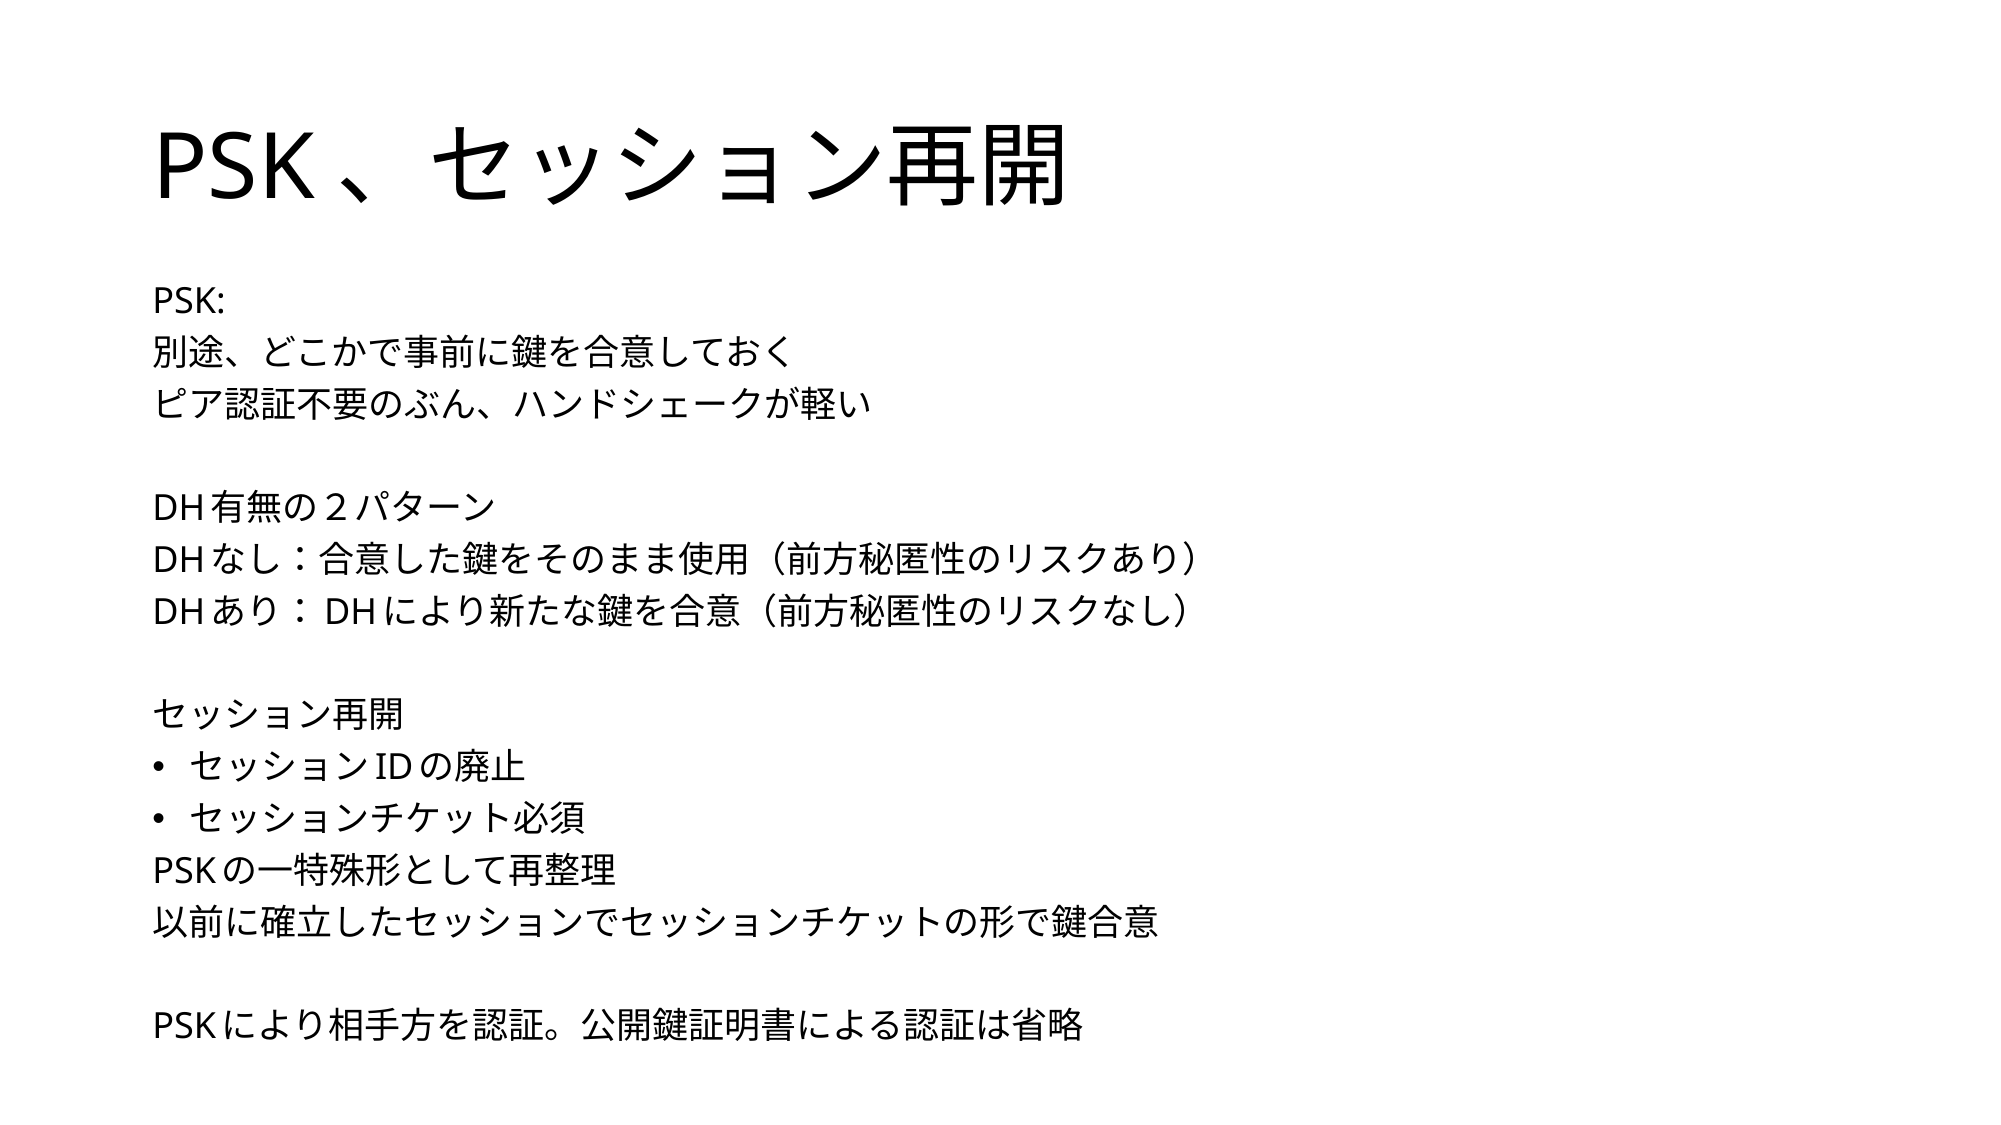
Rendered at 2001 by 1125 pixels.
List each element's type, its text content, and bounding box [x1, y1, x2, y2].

title PSK、セッション再開 [137, 59, 1863, 274]
list PSK: 別途、どこかで事前に鍵を合意しておく ピア認証不要のぶん、ハンドシェークが軽い DH有無の２パターン DHなし：合意した鍵をそのまま使用（前方秘匿性のリスクあり） DHあり：DHにより新たな鍵を合意（前方秘匿性のリスクなし） セッション再開 セッションIDの廃止 セッションチケット必須 PSKの一特殊形として再整理 以前に確立したセッションでセッションチケットの形で鍵合意 PSKにより相手方を認証。公開鍵証明書による認証は省略 [137, 274, 1863, 1066]
